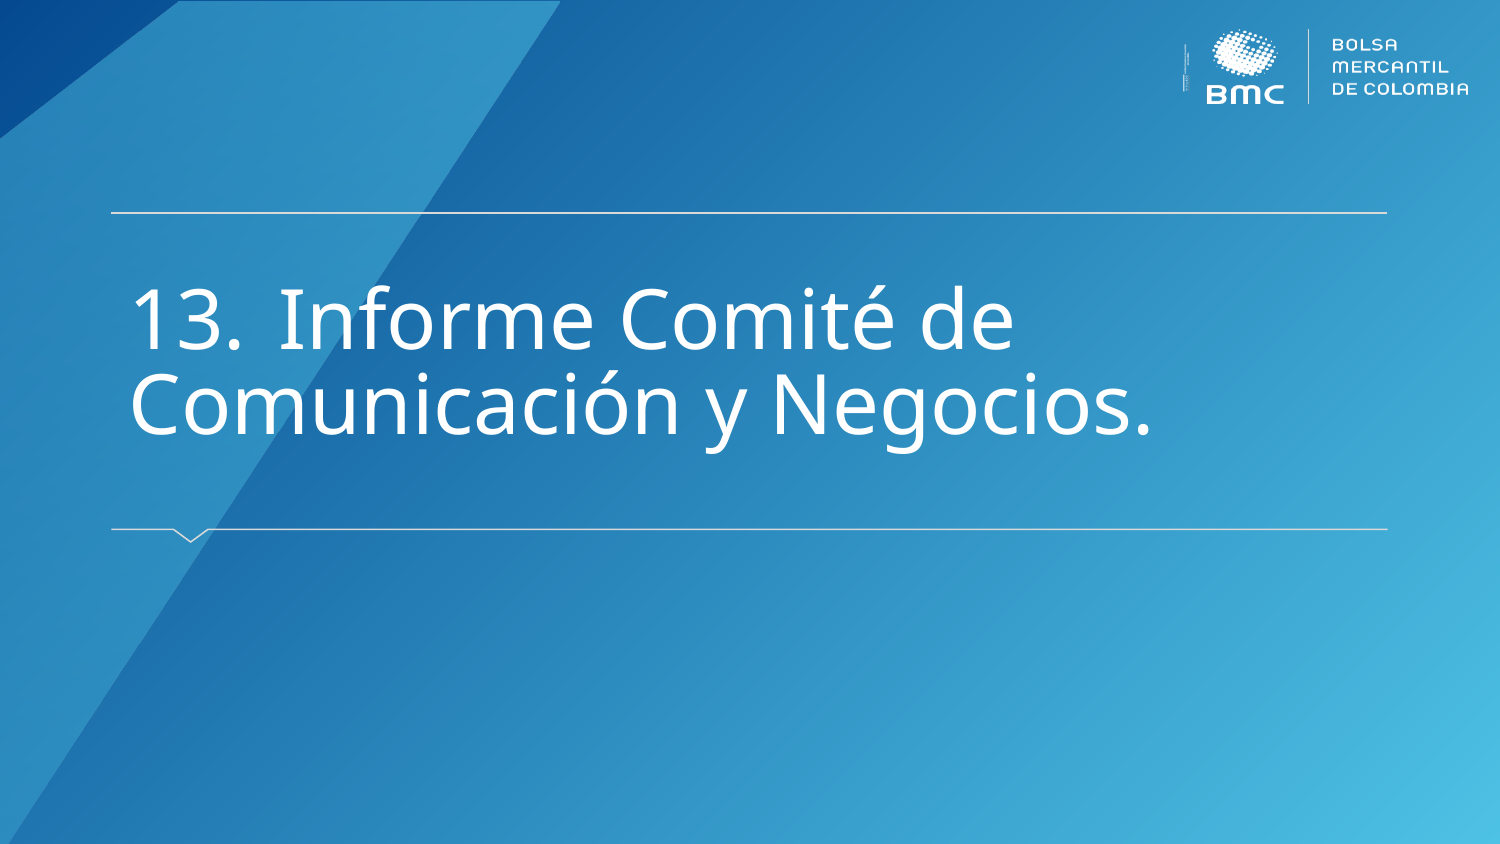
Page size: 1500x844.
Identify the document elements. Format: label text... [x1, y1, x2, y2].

picture [1183, 29, 1468, 104]
title 13. Informe Comité de Comunicación y Negocios. [128, 239, 1378, 494]
